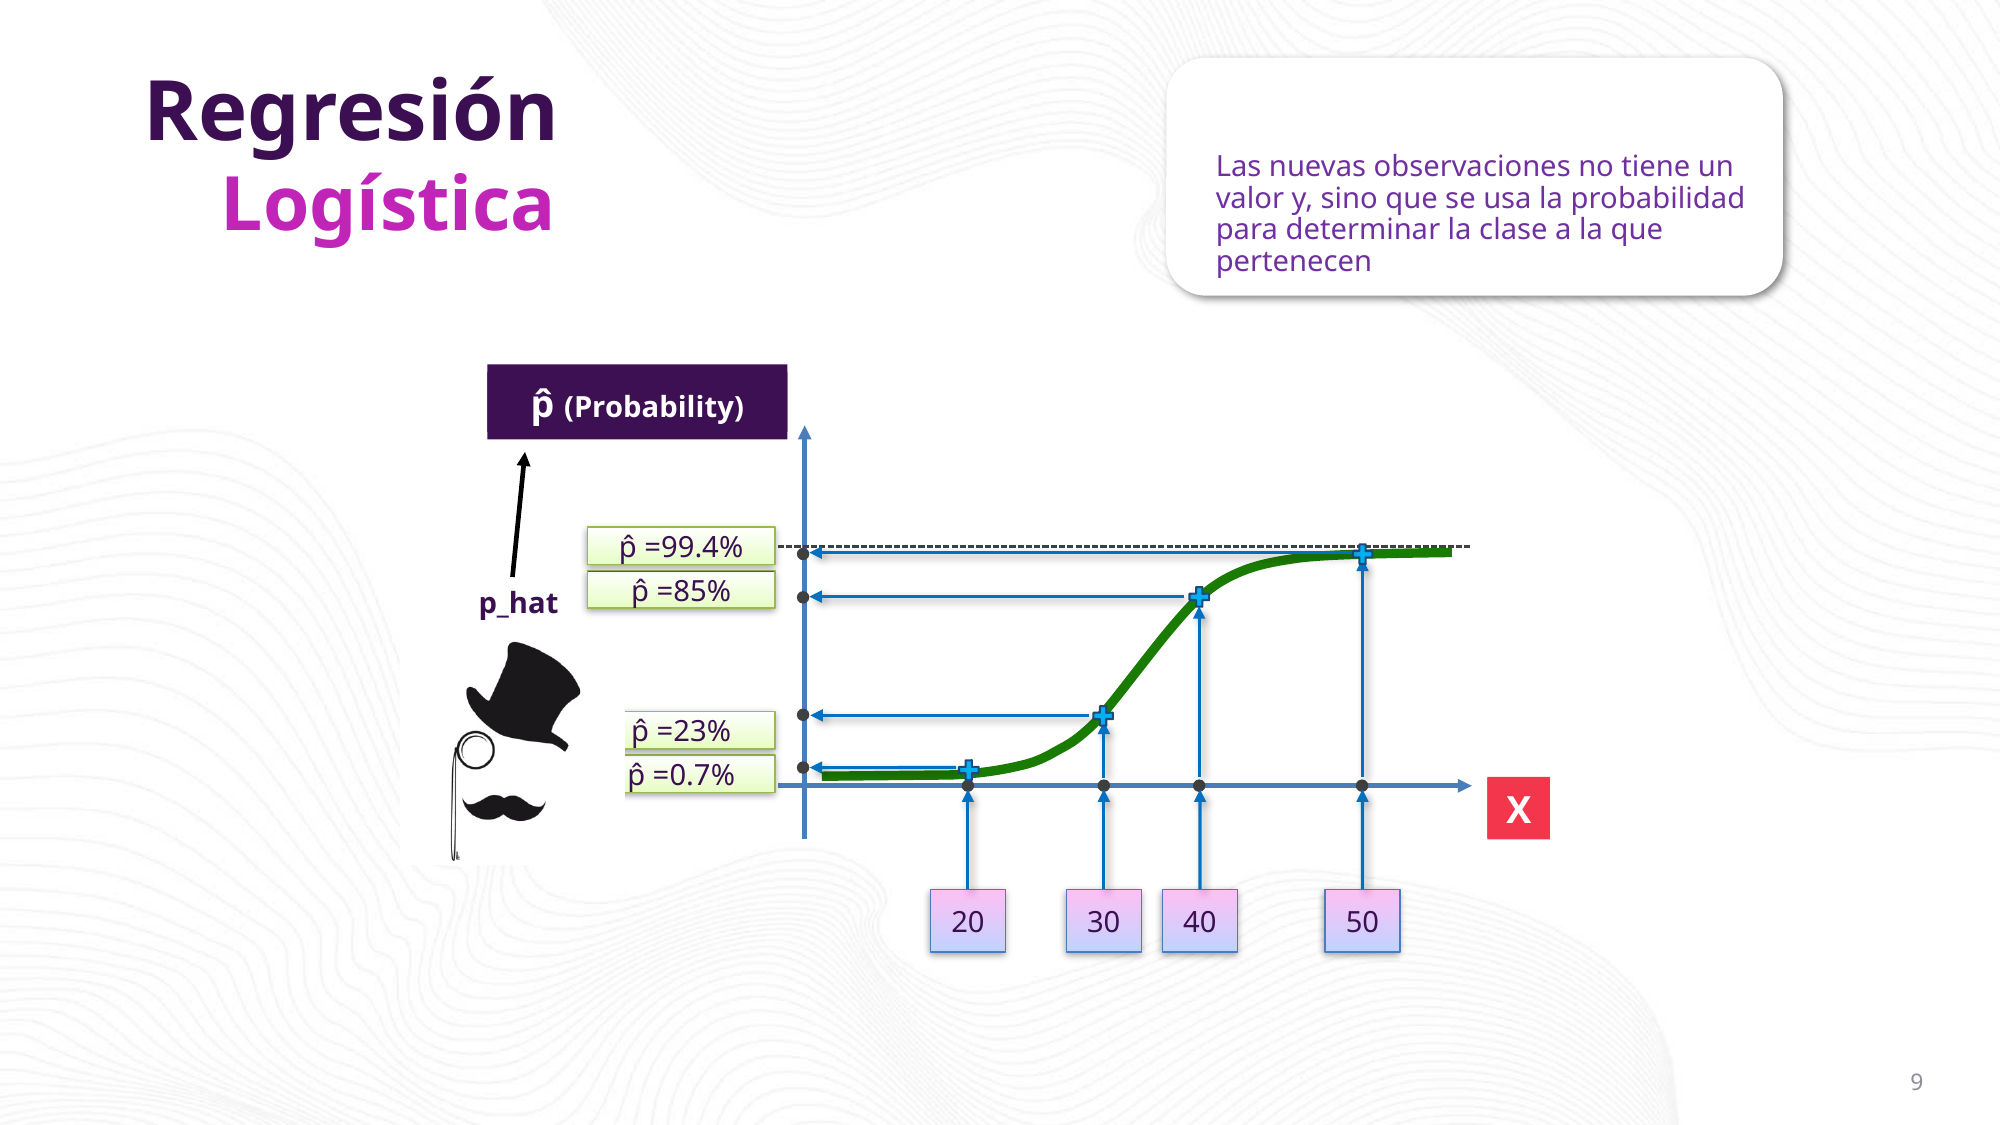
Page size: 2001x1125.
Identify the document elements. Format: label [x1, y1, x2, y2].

text_box [650, 520, 775, 571]
text_box [1162, 889, 1238, 952]
text_box [650, 571, 775, 615]
text_box [1324, 889, 1400, 952]
text_box [387, 451, 650, 865]
text_box [1066, 889, 1142, 952]
text_box [487, 364, 788, 440]
text_box [650, 704, 775, 756]
text_box [930, 889, 1006, 952]
picture [0, 0, 2000, 1125]
text_box [650, 756, 775, 799]
text_box [1487, 776, 1550, 840]
